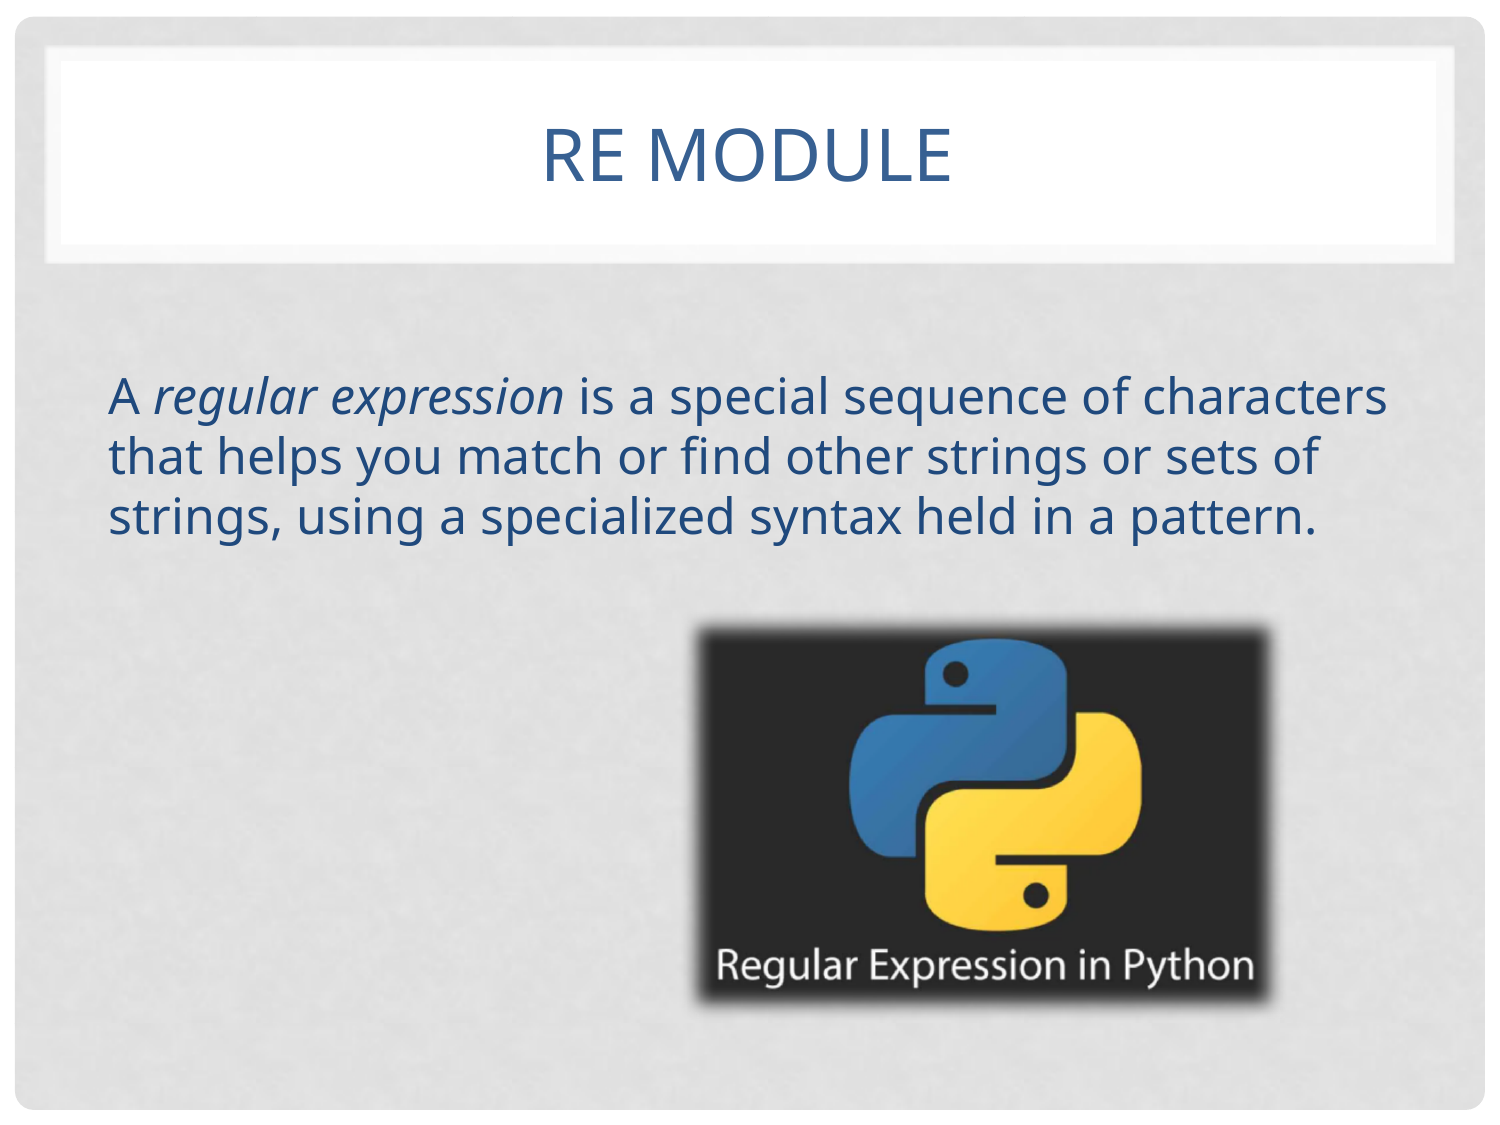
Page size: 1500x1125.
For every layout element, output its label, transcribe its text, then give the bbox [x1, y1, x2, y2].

picture [678, 609, 1288, 1022]
list A regular expression is a special sequence of characters that helps you match or find other strings or sets of strings, using a specialized syntax held in a pattern. [75, 287, 1425, 1005]
title RE MODULE [69, 66, 1425, 238]
